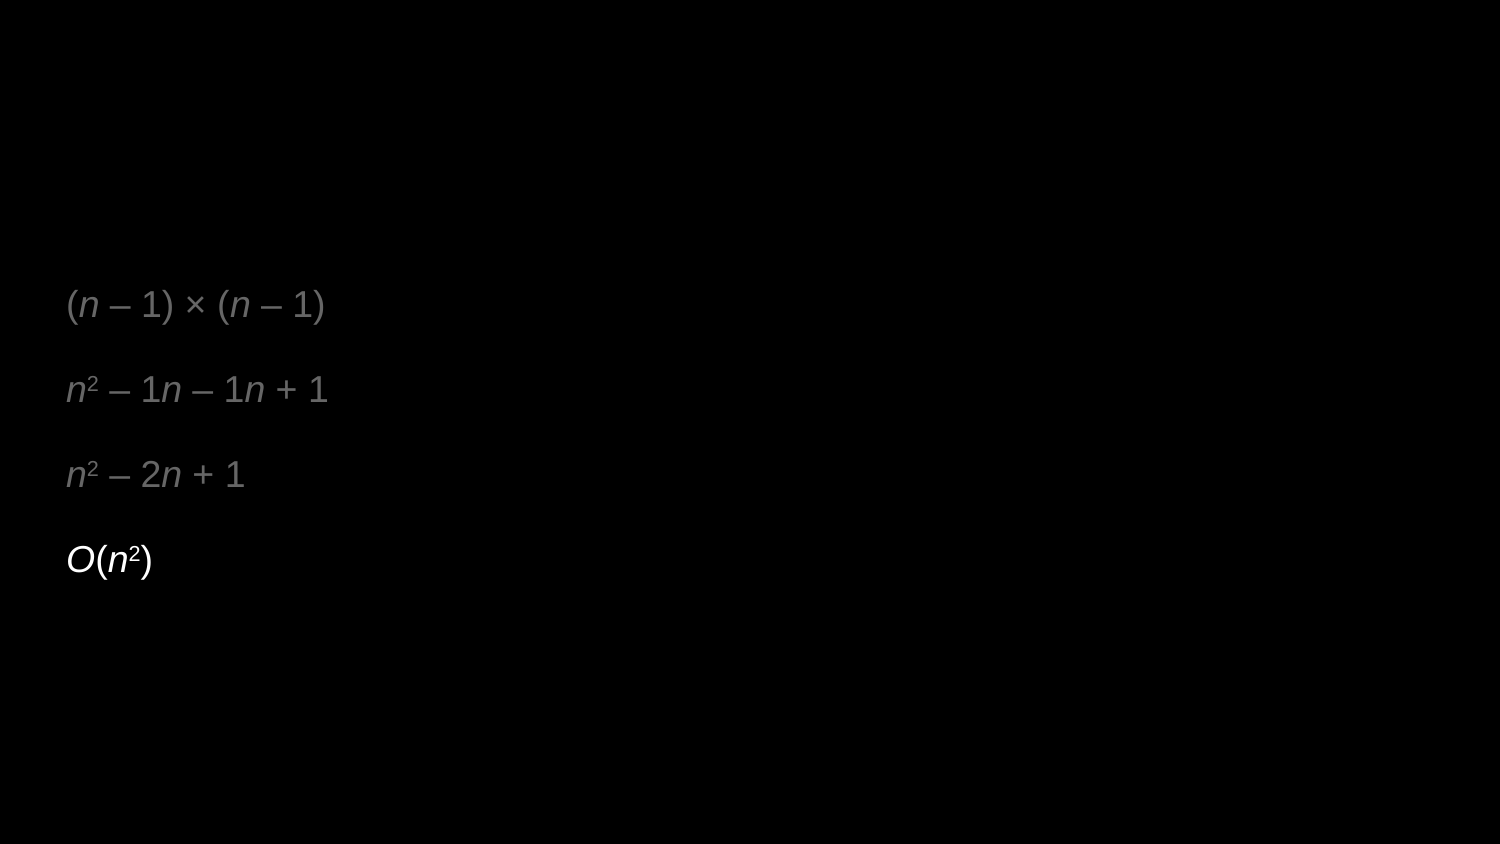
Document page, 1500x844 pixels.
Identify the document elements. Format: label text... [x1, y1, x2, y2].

list (n – 1) × (n – 1) n2 – 1n – 1n + 1 n2 – 2n + 1 O(n2) [51, 189, 1449, 750]
